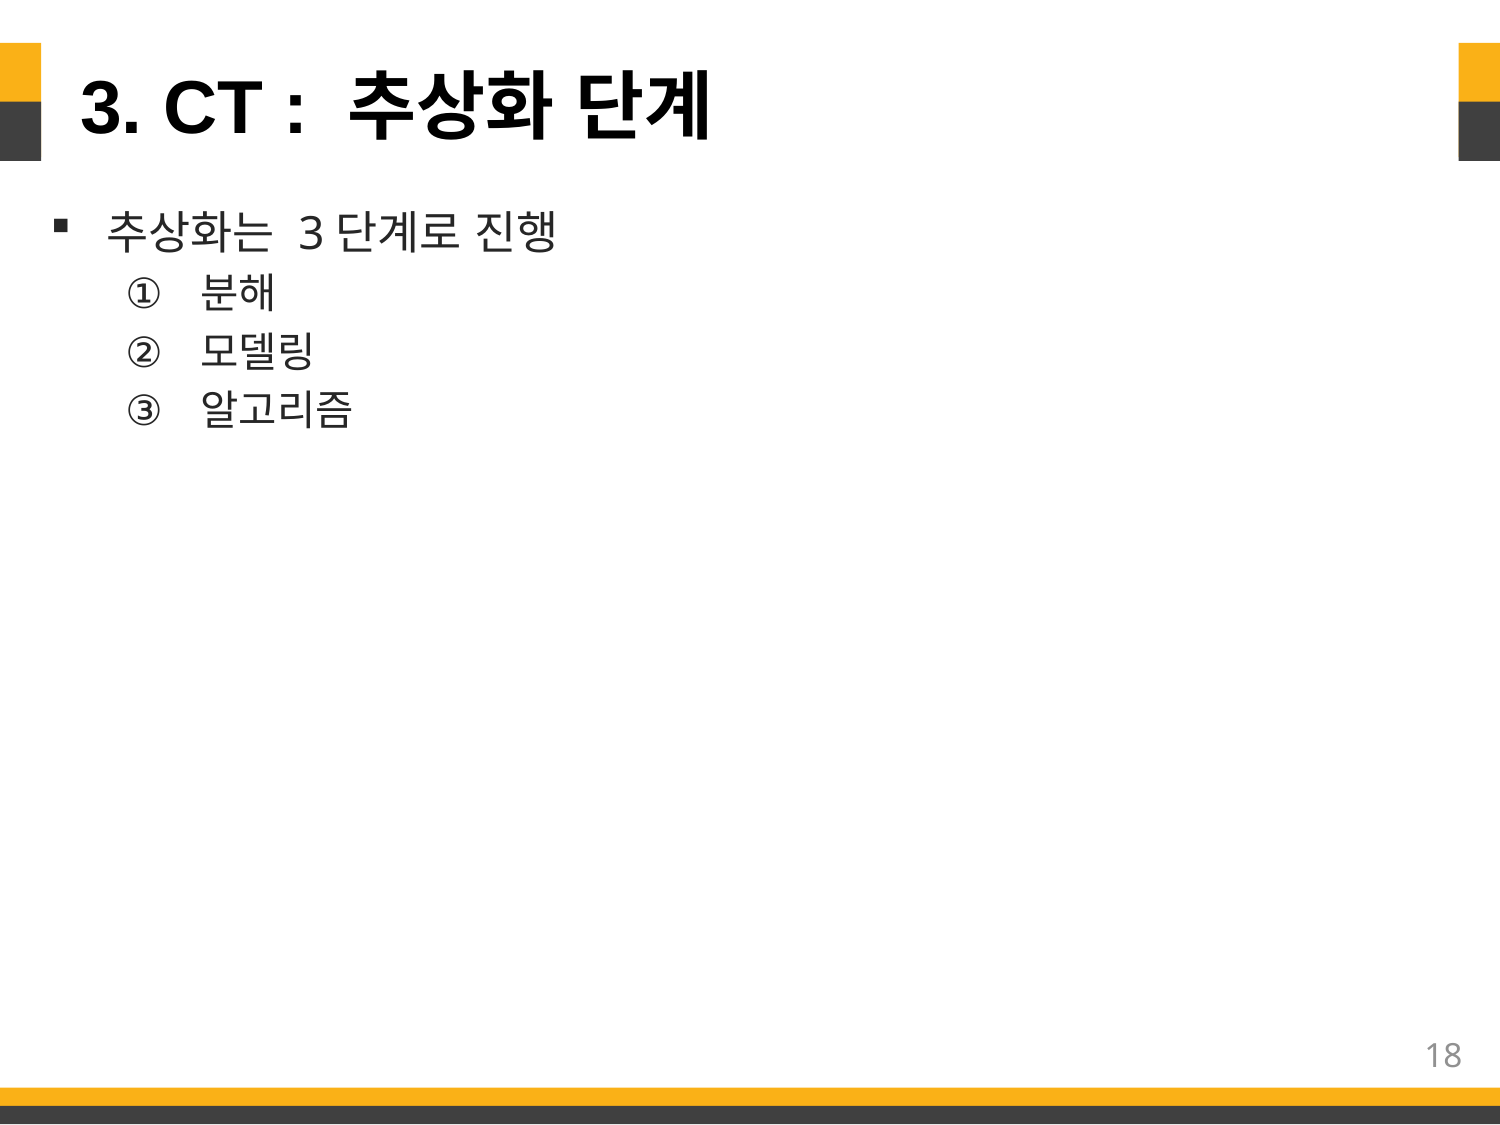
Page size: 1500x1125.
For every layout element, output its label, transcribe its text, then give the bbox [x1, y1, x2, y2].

list 추상화는 3단계로 진행 분해 모델링 알고리즘 [35, 196, 1471, 1012]
title 3. CT : 추상화 단계 [64, 47, 1447, 161]
slide_number 18 [1139, 1026, 1478, 1087]
